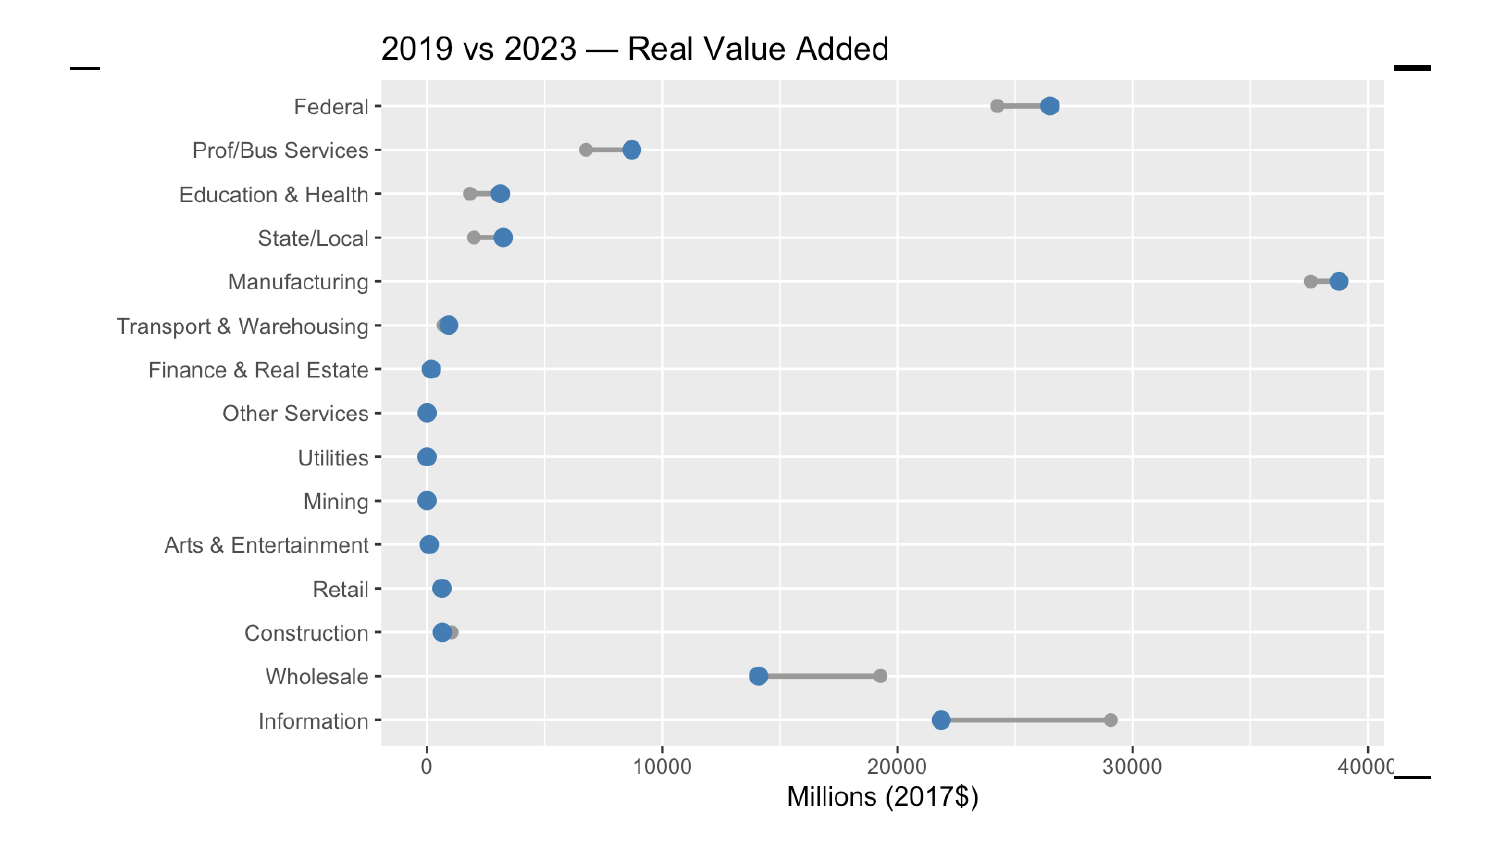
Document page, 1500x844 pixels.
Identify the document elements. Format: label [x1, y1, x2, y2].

picture [105, 24, 1395, 819]
